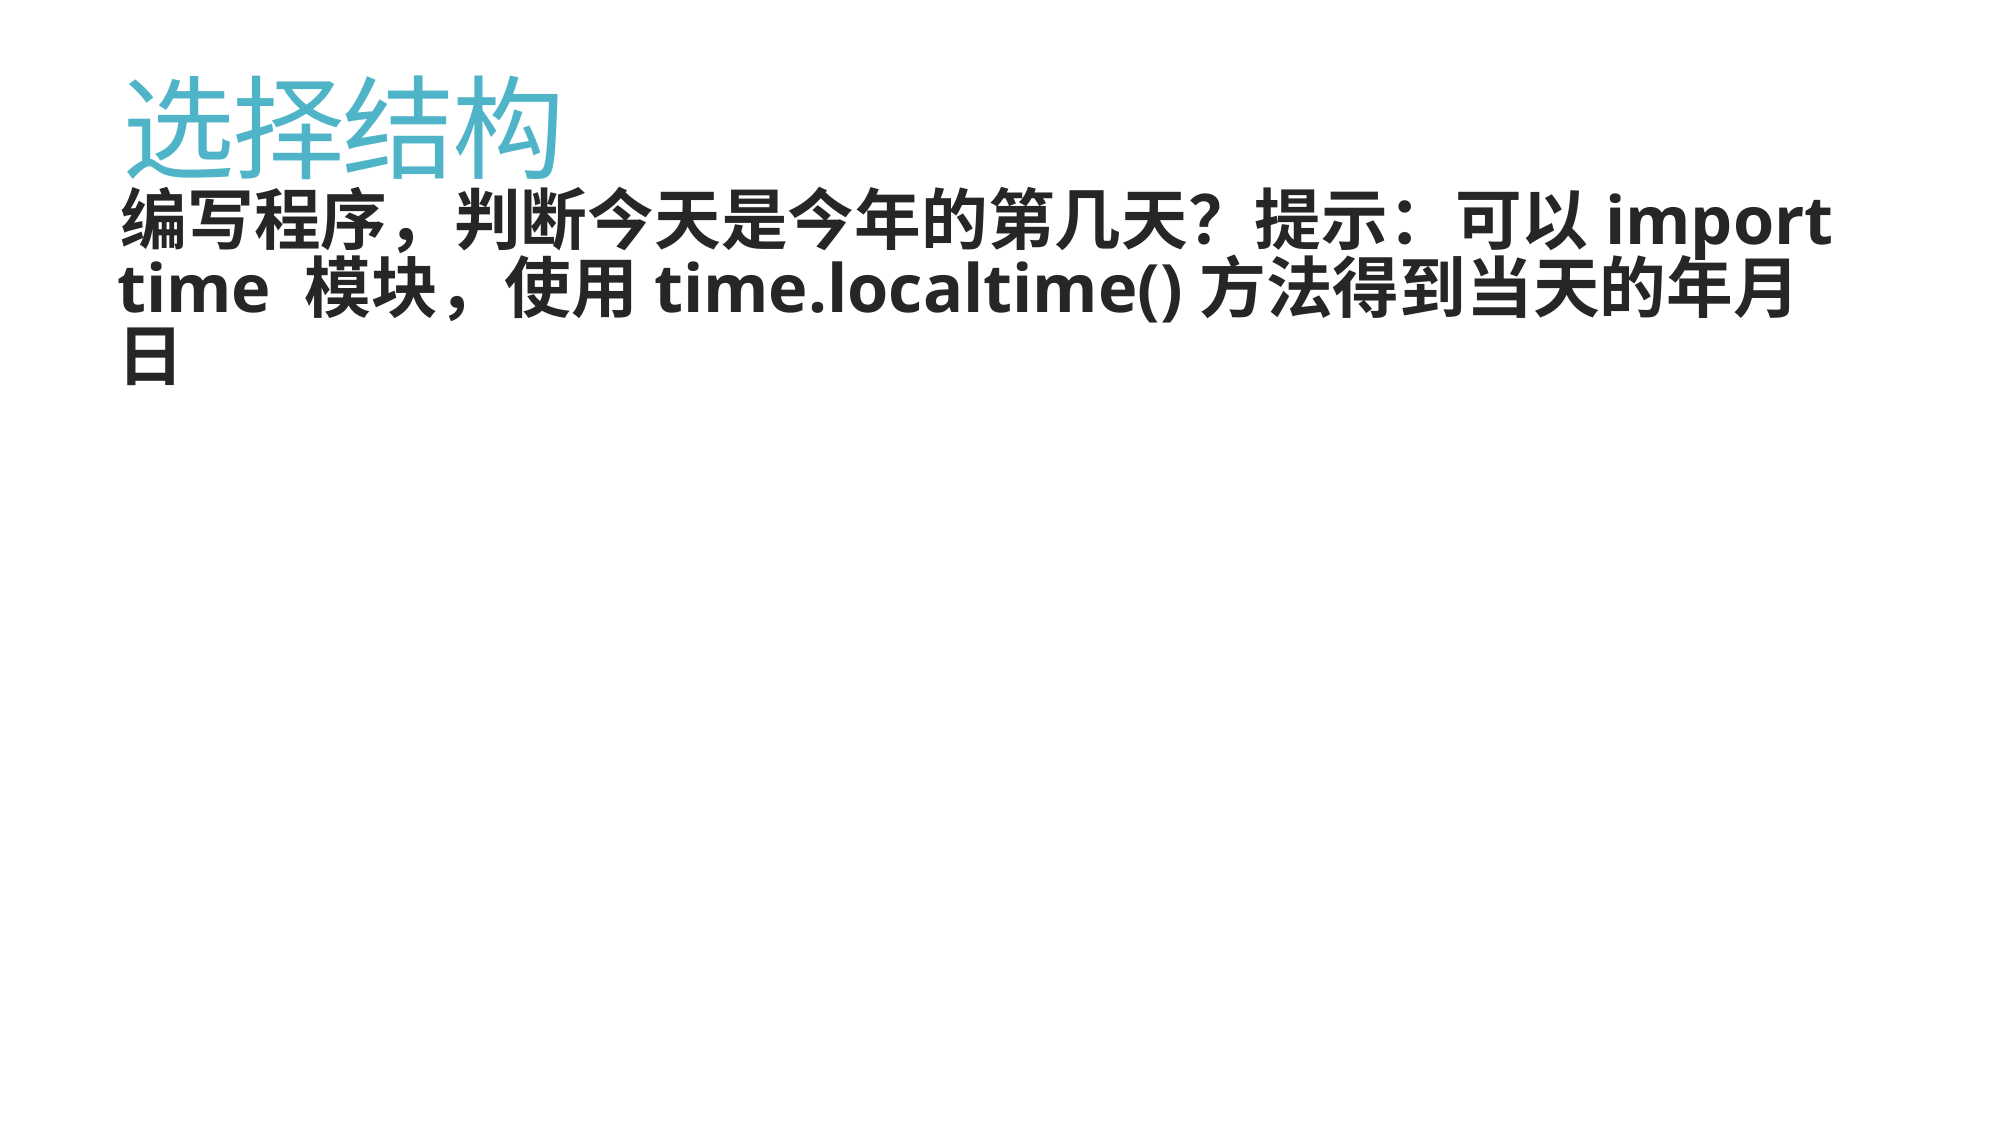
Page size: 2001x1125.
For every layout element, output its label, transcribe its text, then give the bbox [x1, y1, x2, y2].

list 编写程序，判断今天是今年的第几天？提示：可以import time 模块，使用time.localtime()方法得到当天的年月日 [87, 182, 1876, 1076]
title 选择结构 [107, 46, 1876, 182]
